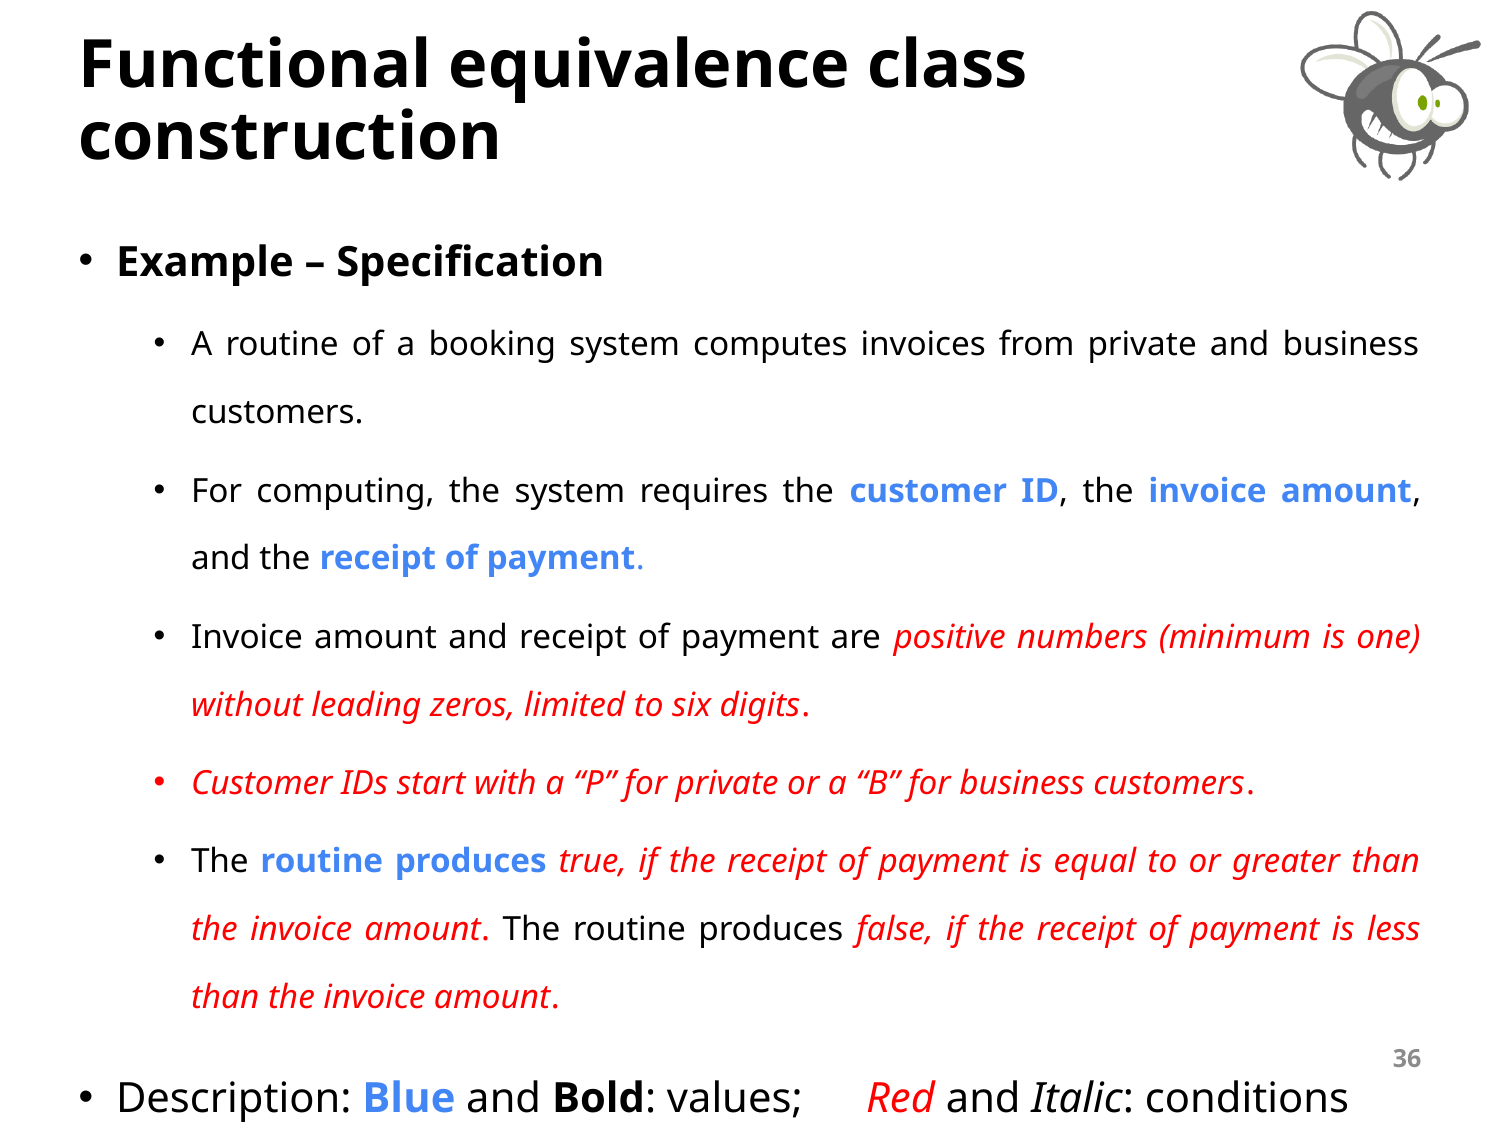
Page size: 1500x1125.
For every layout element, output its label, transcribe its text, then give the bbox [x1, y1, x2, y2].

list Example – Specification A routine of a booking system computes invoices from private and business customers. For computing, the system requires the customer ID, the invoice amount, and the receipt of payment. Invoice amount and receipt of payment are positive numbers (minimum is one) without leading zeros, limited to six digits. Customer IDs start with a “P” for private or a “B” for business customers. The routine produces true, if the receipt of payment is equal to or greater than the invoice amount. The routine produces false, if the receipt of payment is less than the invoice amount. Description: Blue and Bold: values; Red and Italic: conditions [63, 191, 1437, 1090]
title Functional equivalence class construction [63, 43, 1437, 161]
picture [1291, 1, 1488, 187]
slide_number 36 [1275, 1029, 1437, 1090]
